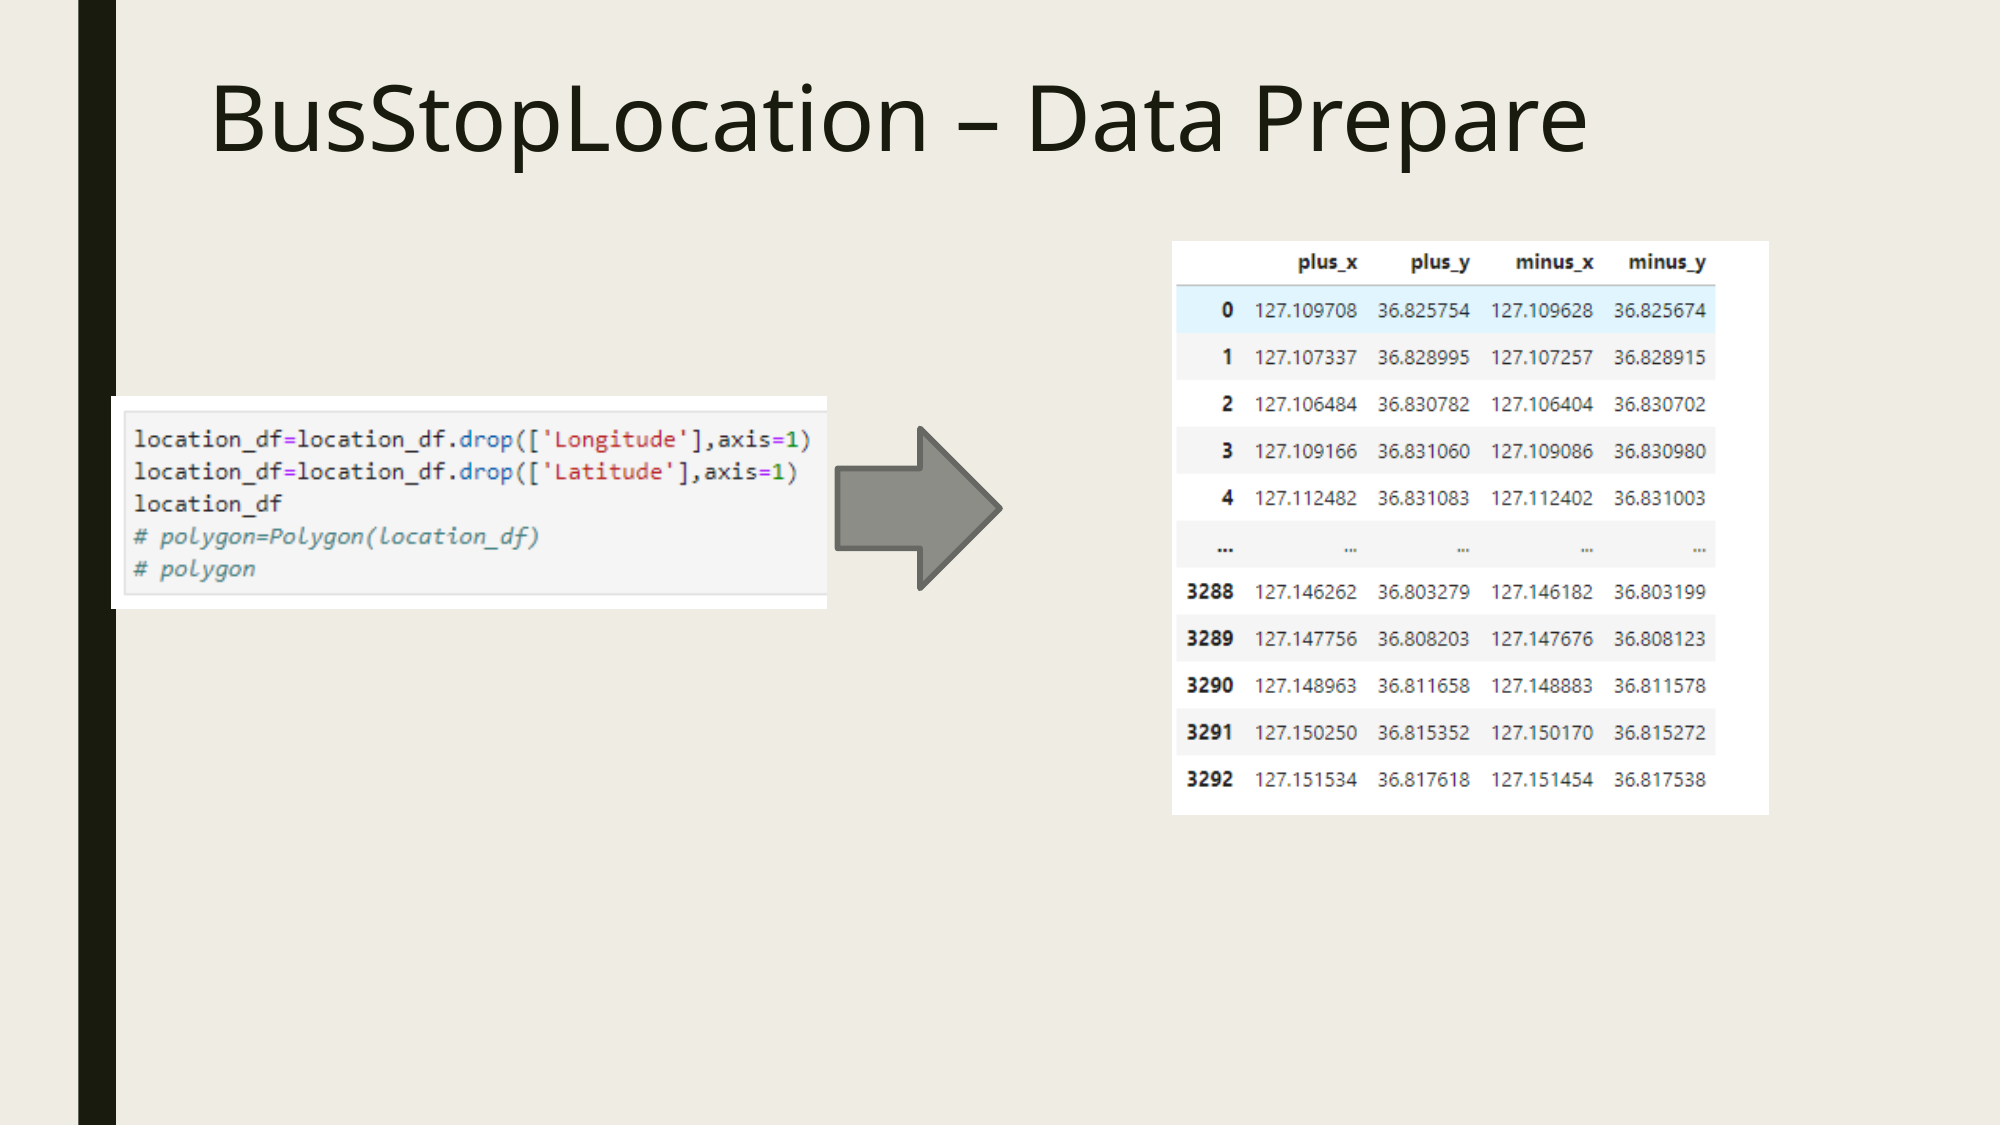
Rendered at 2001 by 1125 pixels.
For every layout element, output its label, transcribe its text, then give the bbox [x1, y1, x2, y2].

title BusStopLocation – Data Prepare [193, 65, 1769, 226]
text_box [834, 425, 1003, 592]
picture [1172, 241, 1769, 815]
picture [111, 396, 827, 610]
